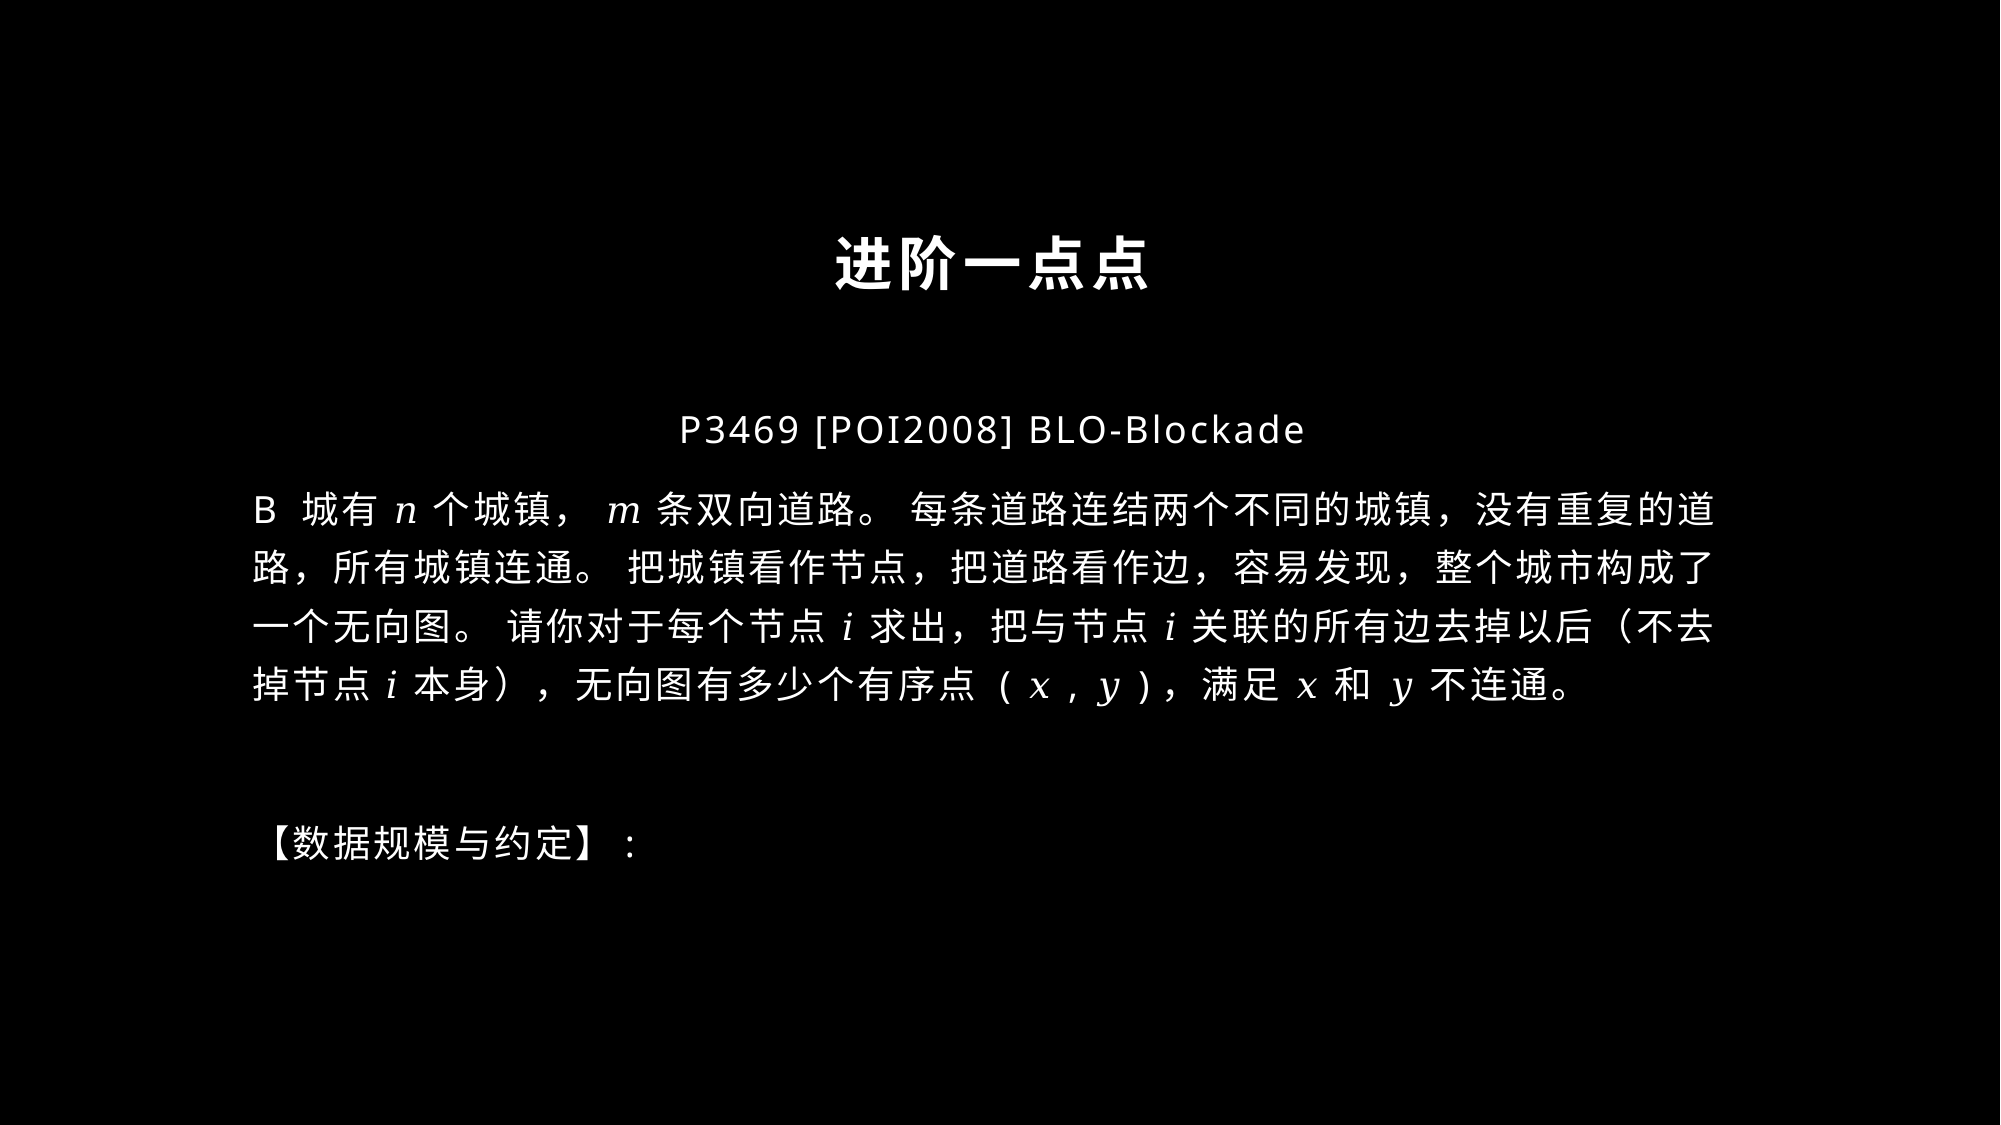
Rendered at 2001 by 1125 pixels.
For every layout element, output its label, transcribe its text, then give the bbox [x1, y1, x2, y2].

title 进阶一点点 [234, 171, 1750, 313]
